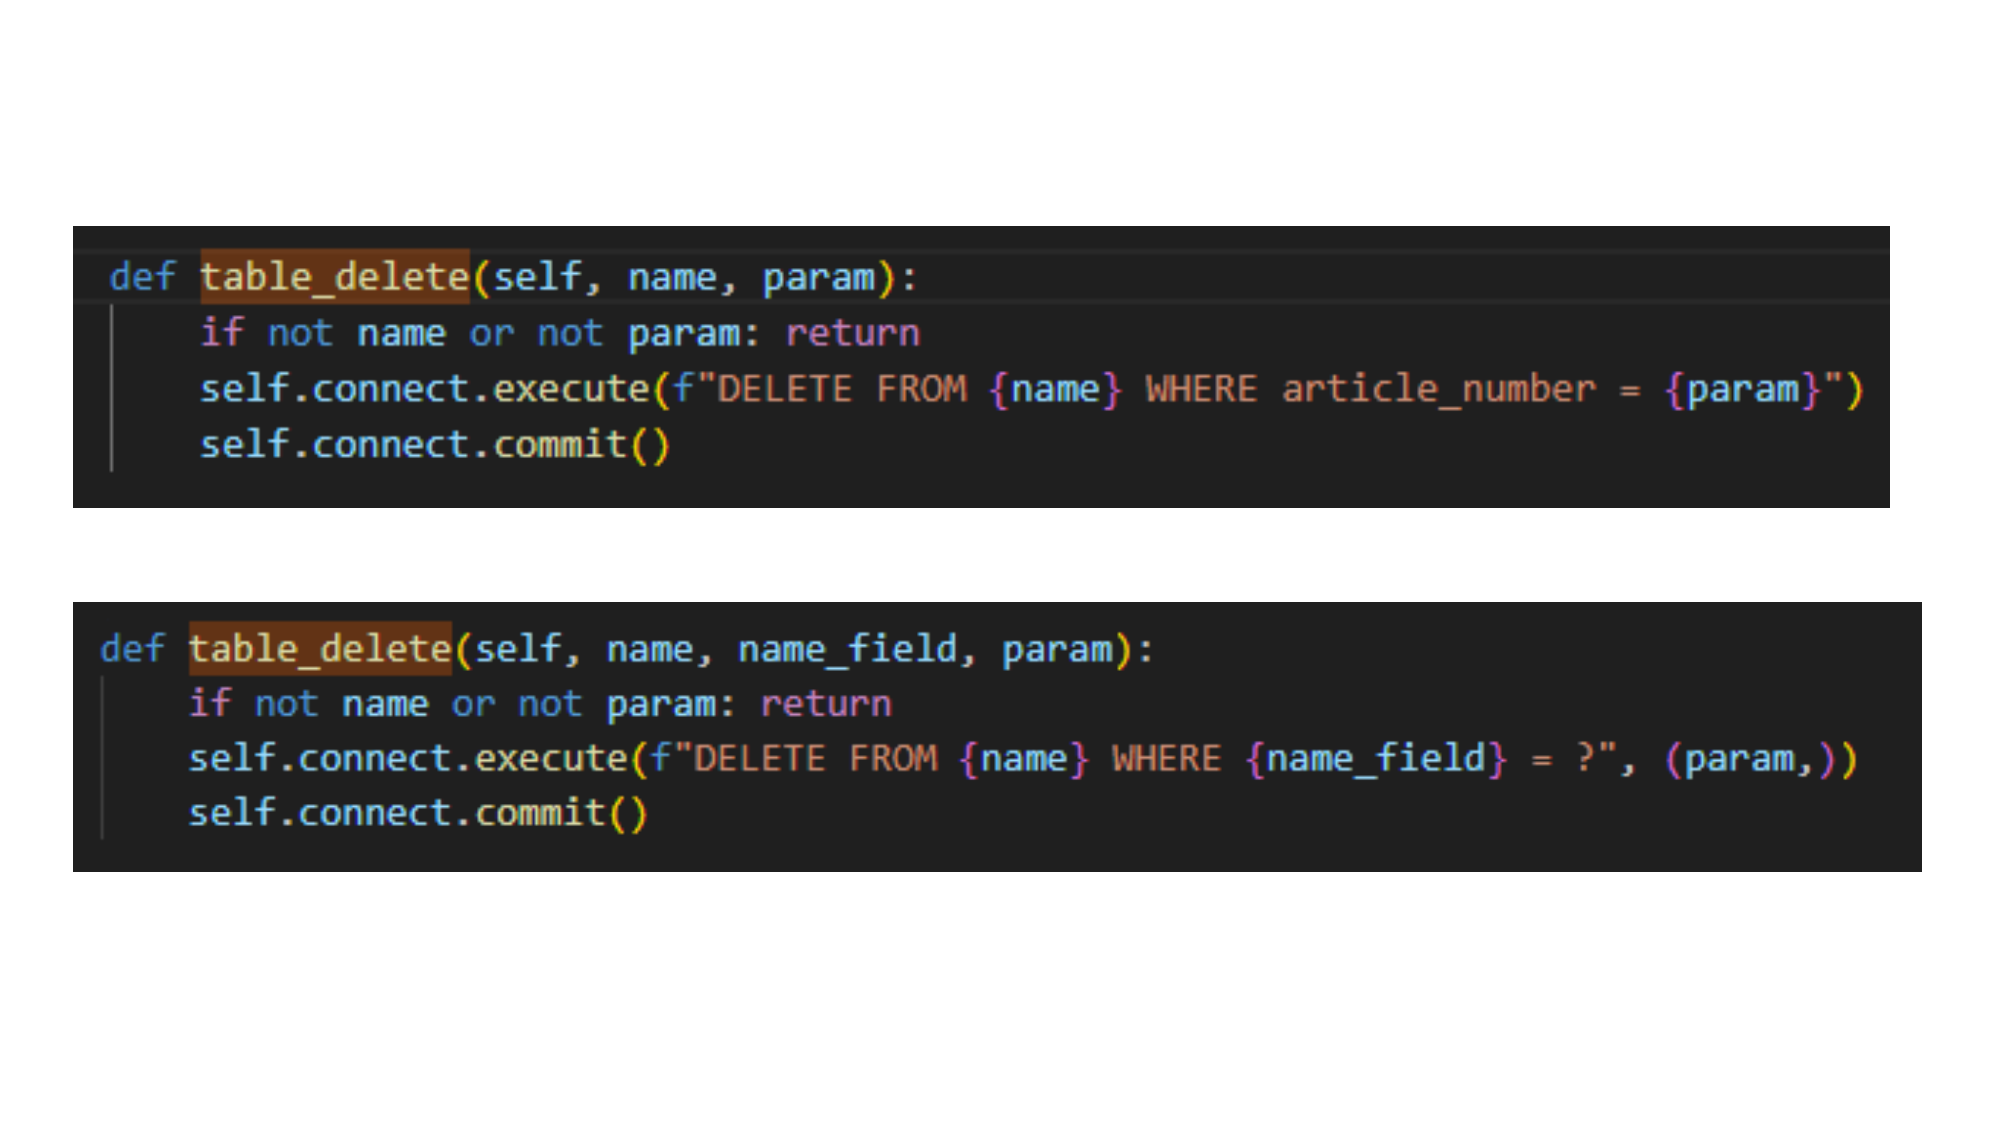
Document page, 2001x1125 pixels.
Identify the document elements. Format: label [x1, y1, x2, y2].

list [73, 602, 1922, 872]
picture [73, 226, 1890, 508]
